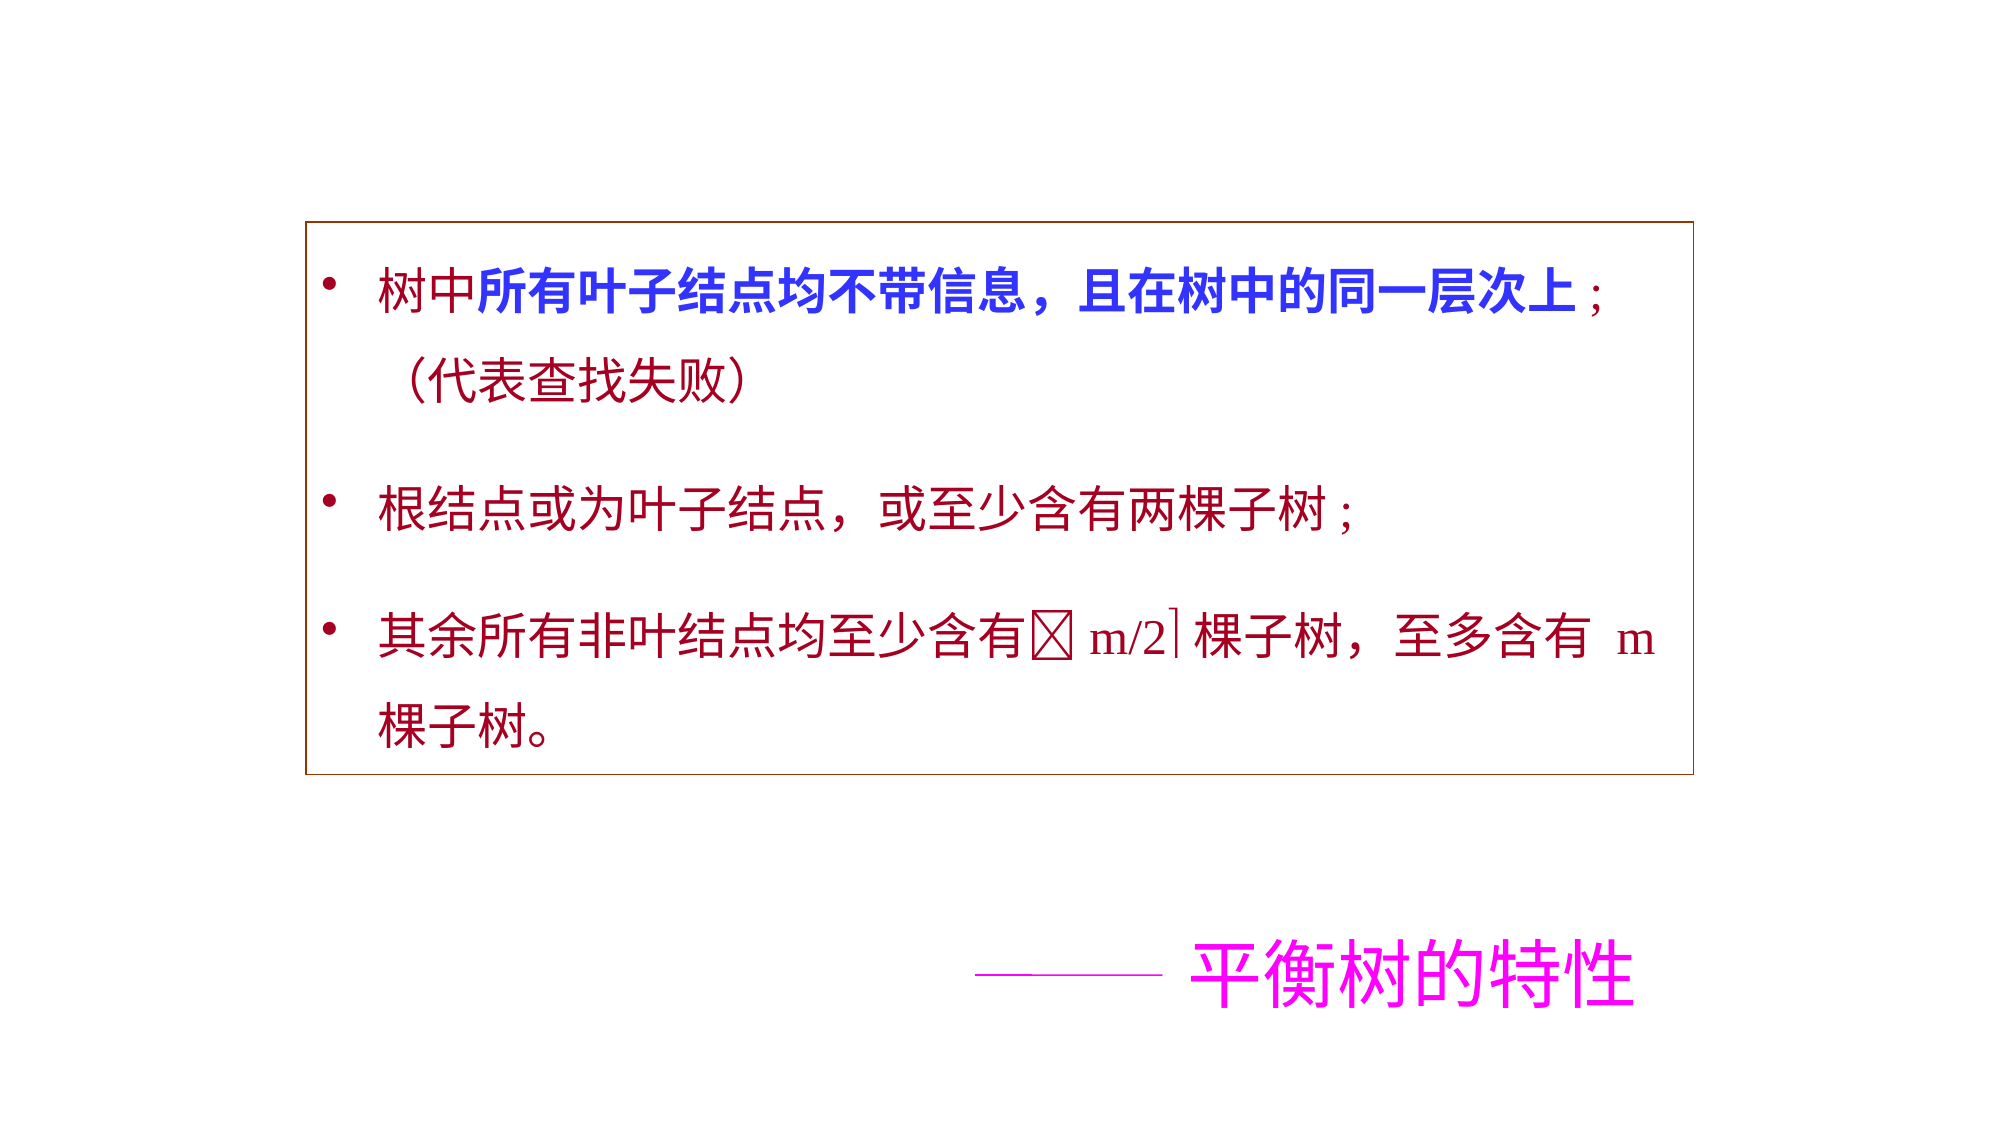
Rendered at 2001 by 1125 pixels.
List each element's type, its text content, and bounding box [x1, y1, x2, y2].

text_box 平衡树的特性 [1172, 919, 1653, 1025]
text_box 树中所有叶子结点均不带信息，且在树中的同一层次上;（代表查找失败） 根结点或为叶子结点，或至少含有两棵子树; 其余所有非叶结点均至少含有m/2棵子树，至多含有 m 棵子树。 [306, 222, 1694, 775]
